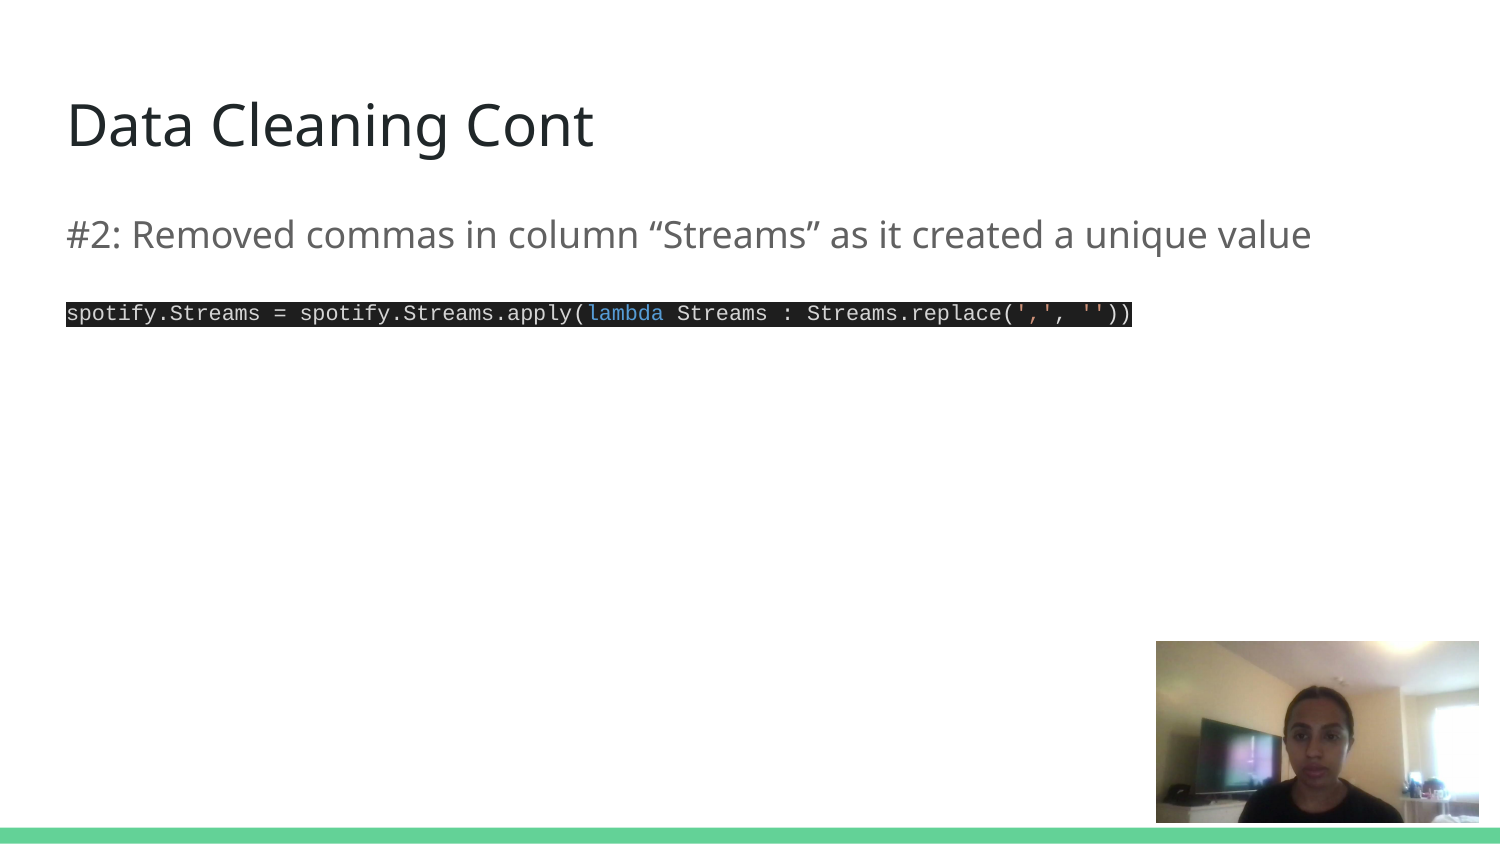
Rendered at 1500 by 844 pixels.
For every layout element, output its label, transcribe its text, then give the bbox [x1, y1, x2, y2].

picture [1156, 641, 1479, 824]
list #2: Removed commas in column “Streams” as it created a unique value spotify.Streams = spotify.Streams.apply(lambda Streams : Streams.replace(',', '')) [51, 189, 1449, 750]
title Data Cleaning Cont [51, 72, 1449, 167]
